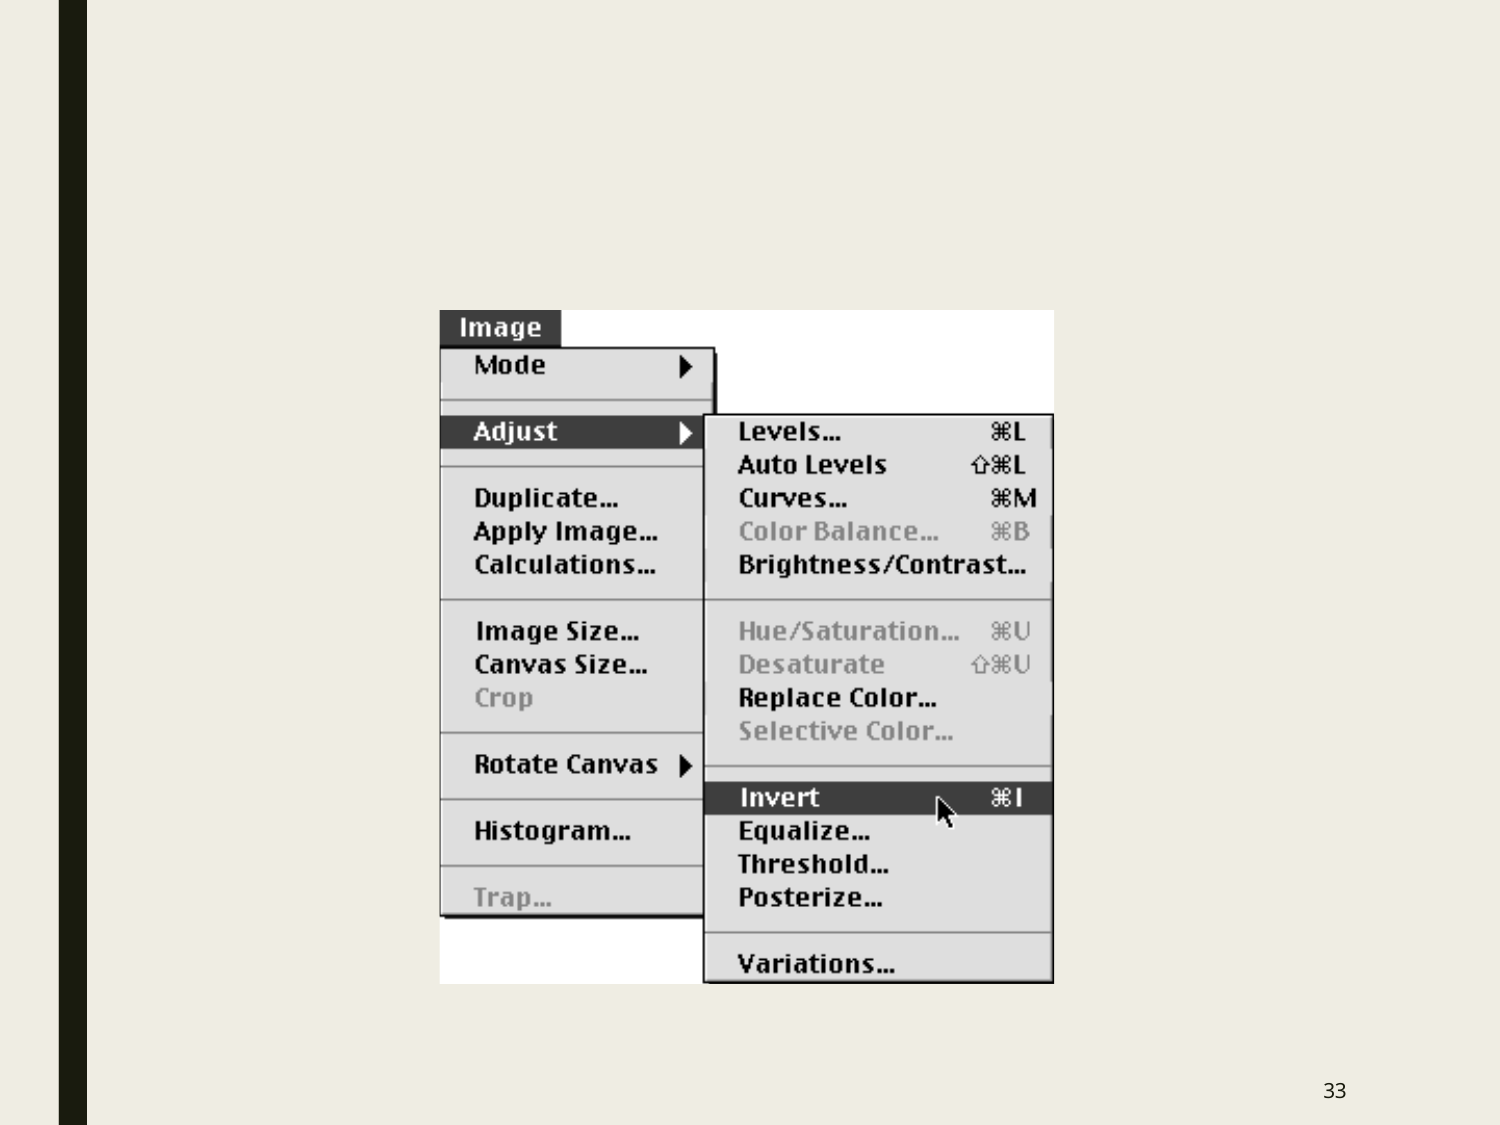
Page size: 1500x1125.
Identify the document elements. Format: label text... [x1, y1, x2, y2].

picture [439, 310, 1059, 988]
slide_number 33 [1165, 1058, 1362, 1125]
